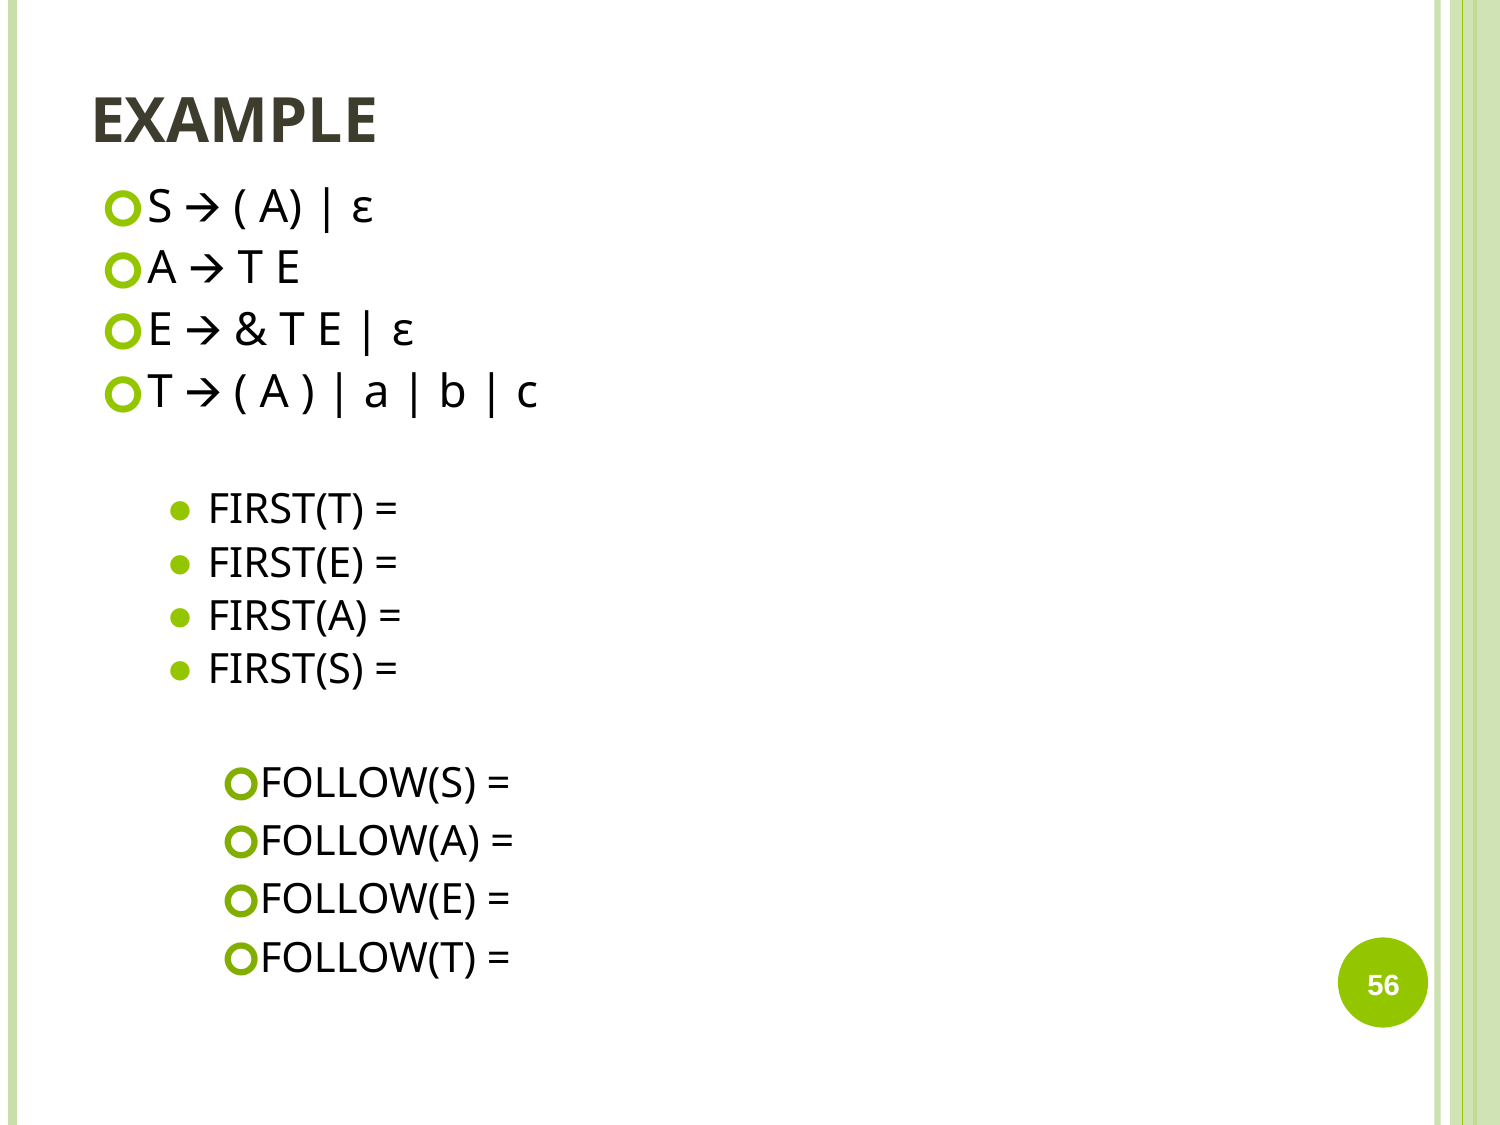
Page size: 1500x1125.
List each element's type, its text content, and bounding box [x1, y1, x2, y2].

text_box ‹#› [1333, 940, 1434, 1026]
title EXAMPLE [75, 45, 1300, 163]
list S 🡪 ( A) | ε A 🡪 T E E 🡪 & T E | ε T 🡪 ( A ) | a | b | c FIRST(T) = FIRST(E) = FIRST(A) = FIRST(S) = [87, 174, 768, 747]
list FOLLOW(S) = FOLLOW(A) = FOLLOW(E) = FOLLOW(T) = [87, 747, 768, 1098]
